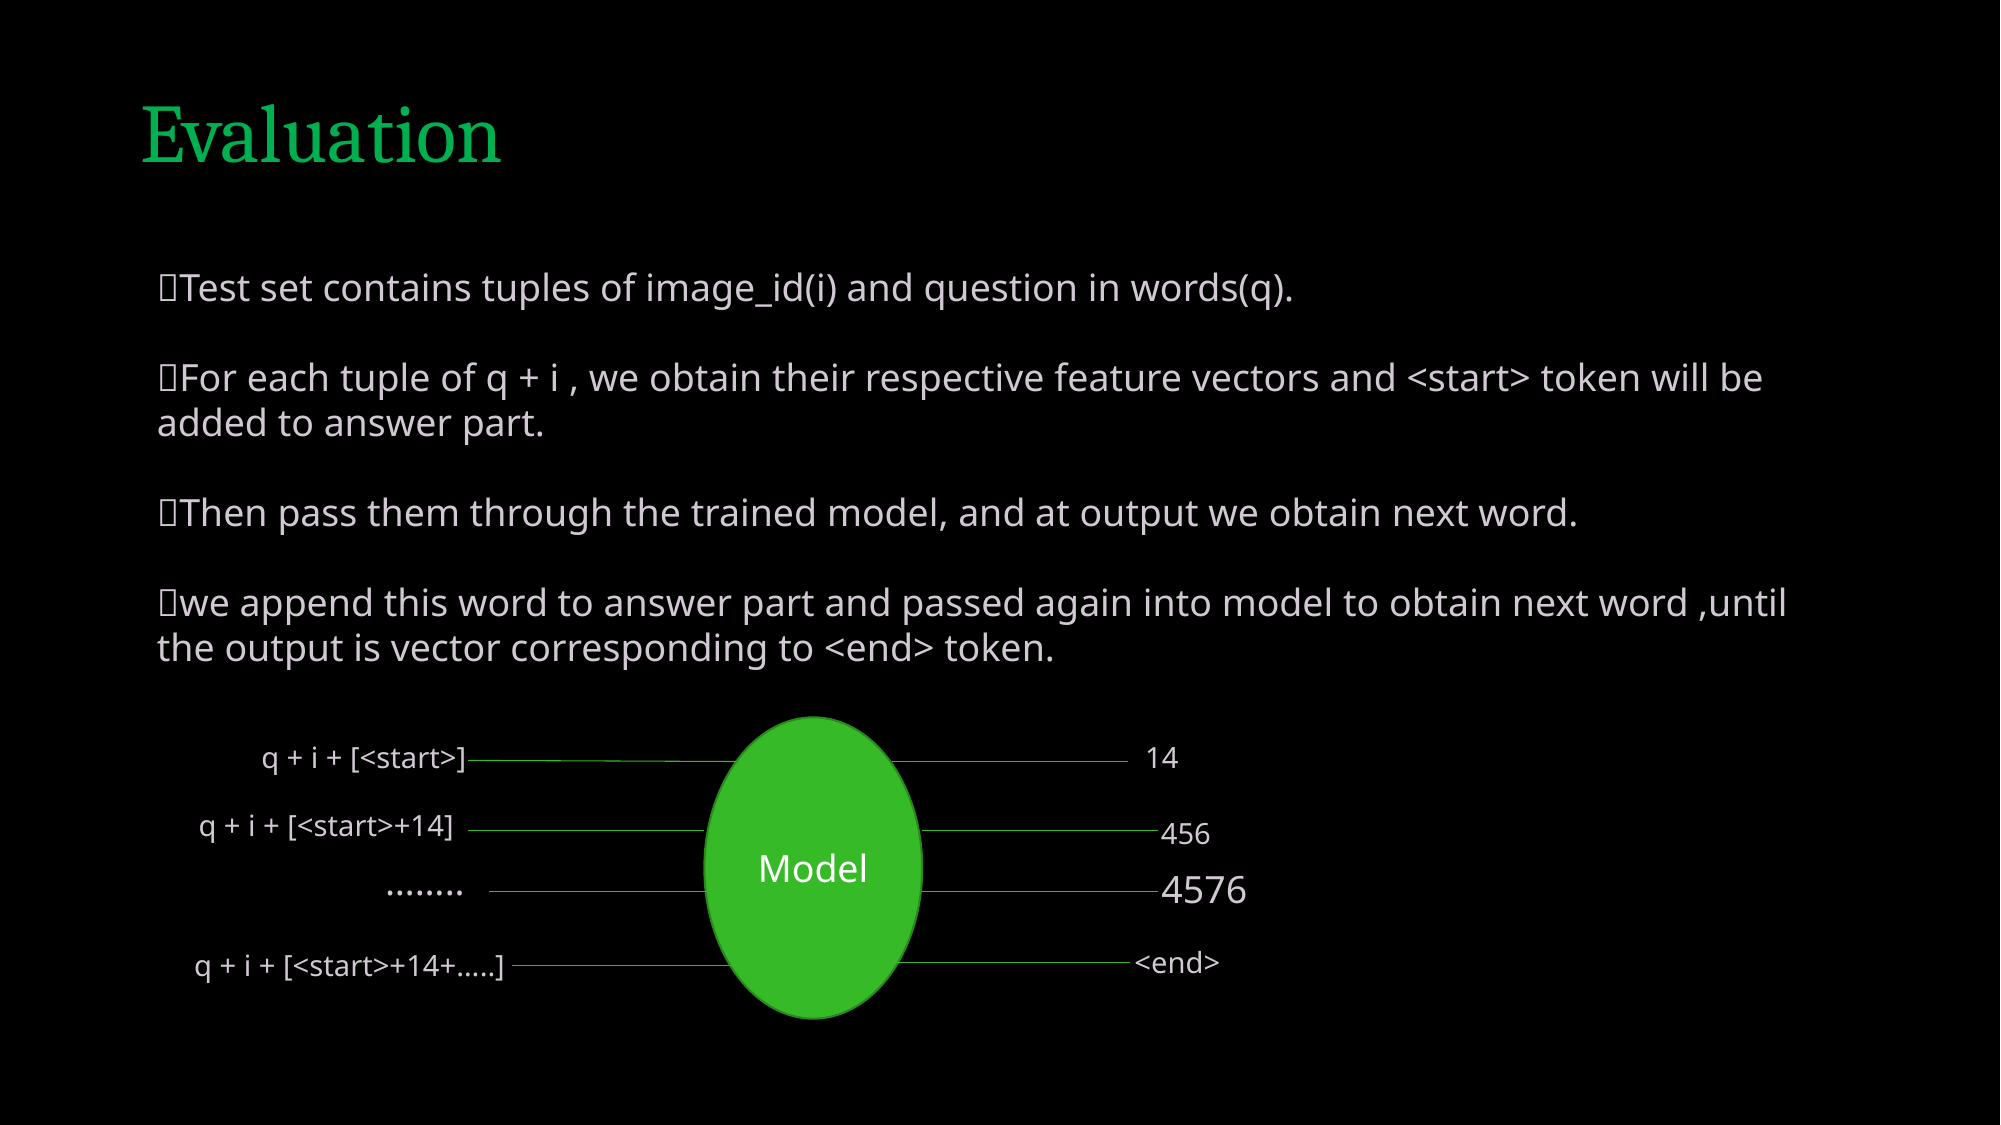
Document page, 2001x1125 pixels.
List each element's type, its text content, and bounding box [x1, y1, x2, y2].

text_box q + i + [<start>+14] [183, 799, 469, 850]
text_box q + i + [<start>] [246, 731, 534, 782]
text_box 14 [1130, 731, 1223, 782]
text_box Test set contains tuples of image_id(i) and question in words(q). For each tuple of q + i , we obtain their respective feature vectors and <start> token will be added to answer part. Then pass them through the trained model, and at output we obtain next word. we append this word to answer part and passed again into model to obtain next word ,until the output is vector corresponding to <end> token. [142, 256, 1838, 677]
text_box 456 [1146, 807, 1234, 858]
text_box Model [703, 716, 924, 1020]
text_box 4576 [1146, 858, 1273, 919]
text_box Evaluation [125, 71, 583, 187]
text_box <end> [1119, 937, 1277, 988]
text_box …….. [370, 850, 498, 911]
text_box q + i + [<start>+14+…..] [179, 939, 648, 990]
